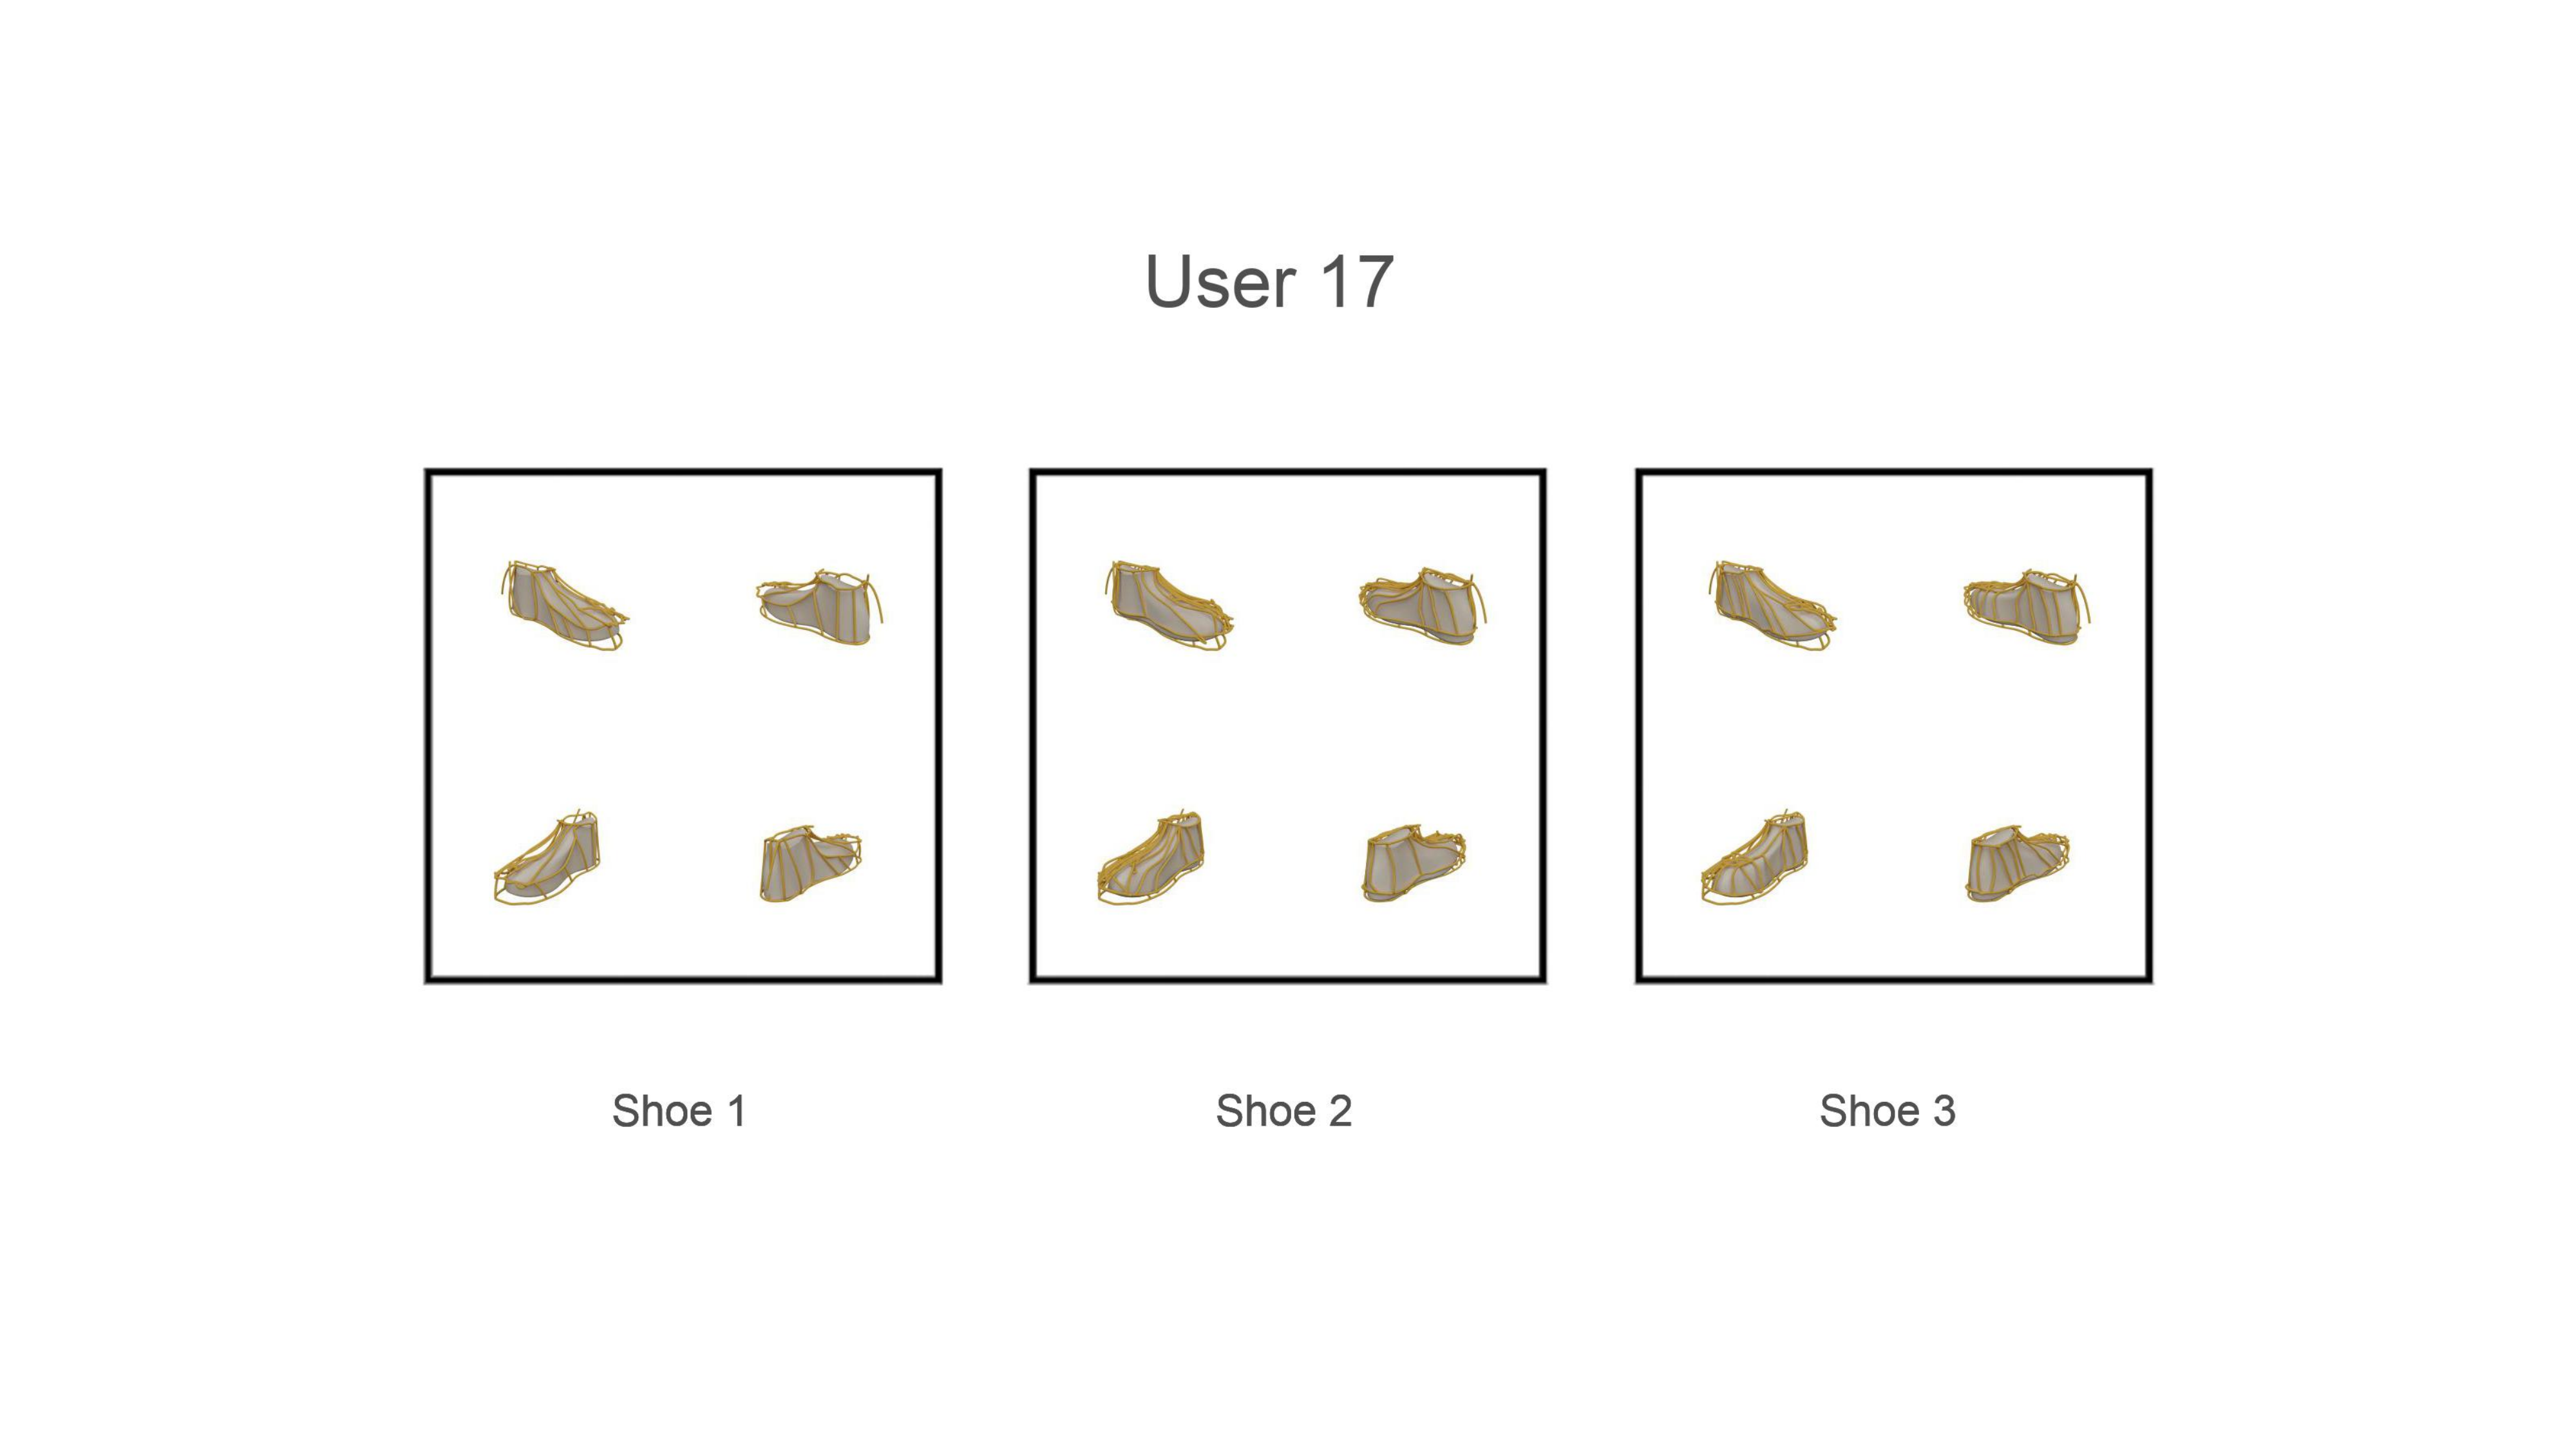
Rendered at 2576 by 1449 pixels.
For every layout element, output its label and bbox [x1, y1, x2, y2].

picture [321, 0, 2255, 1449]
